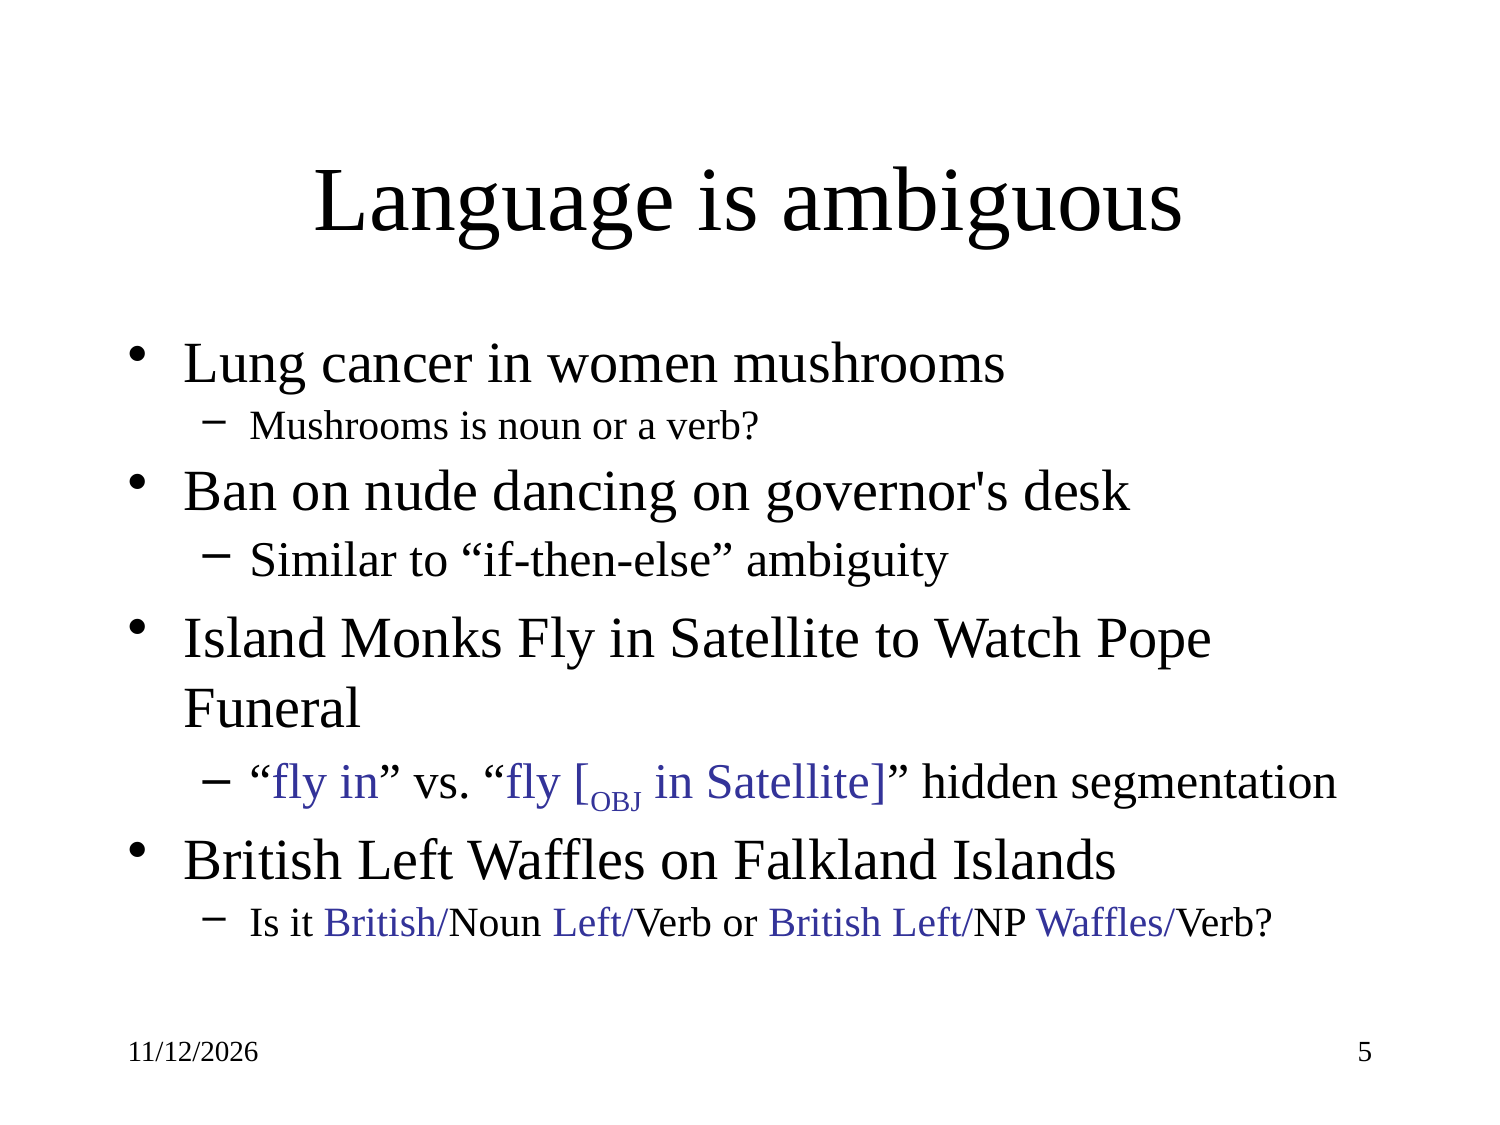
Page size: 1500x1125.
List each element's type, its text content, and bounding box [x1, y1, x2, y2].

list Lung cancer in women mushrooms Mushrooms is noun or a verb? Ban on nude dancing on governor's desk Similar to “if-then-else” ambiguity Island Monks Fly in Satellite to Watch Pope Funeral “fly in” vs. “fly [OBJ in Satellite]” hidden segmentation British Left Waffles on Falkland Islands Is it British/Noun Left/Verb or British Left/NP Waffles/Verb? [112, 324, 1388, 1001]
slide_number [112, 1024, 426, 1101]
title Language is ambiguous [112, 99, 1388, 288]
slide_number 5 [1074, 1024, 1388, 1101]
